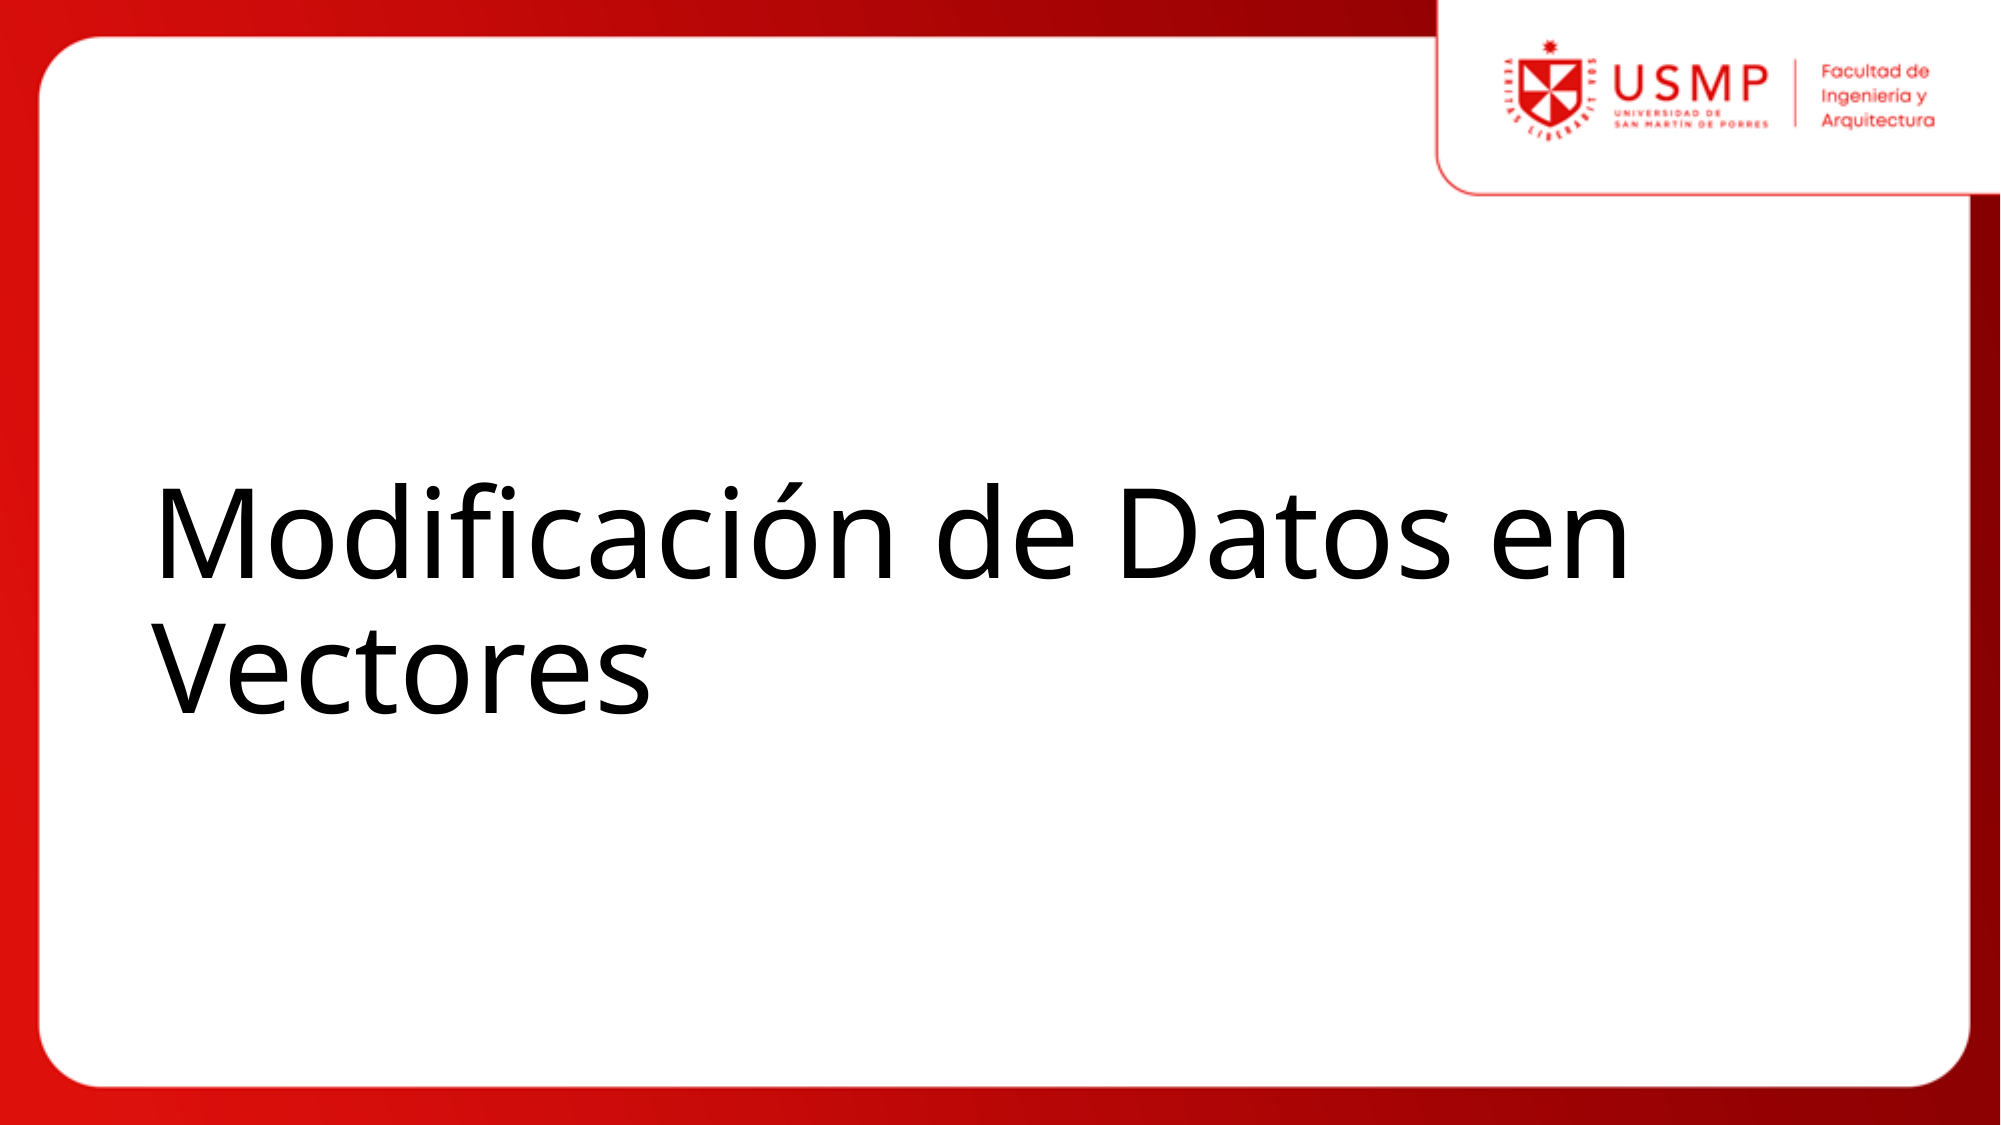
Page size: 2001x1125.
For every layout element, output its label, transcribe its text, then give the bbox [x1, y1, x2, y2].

picture [0, 0, 2001, 1125]
title Modificación de Datos en Vectores [136, 280, 1862, 749]
